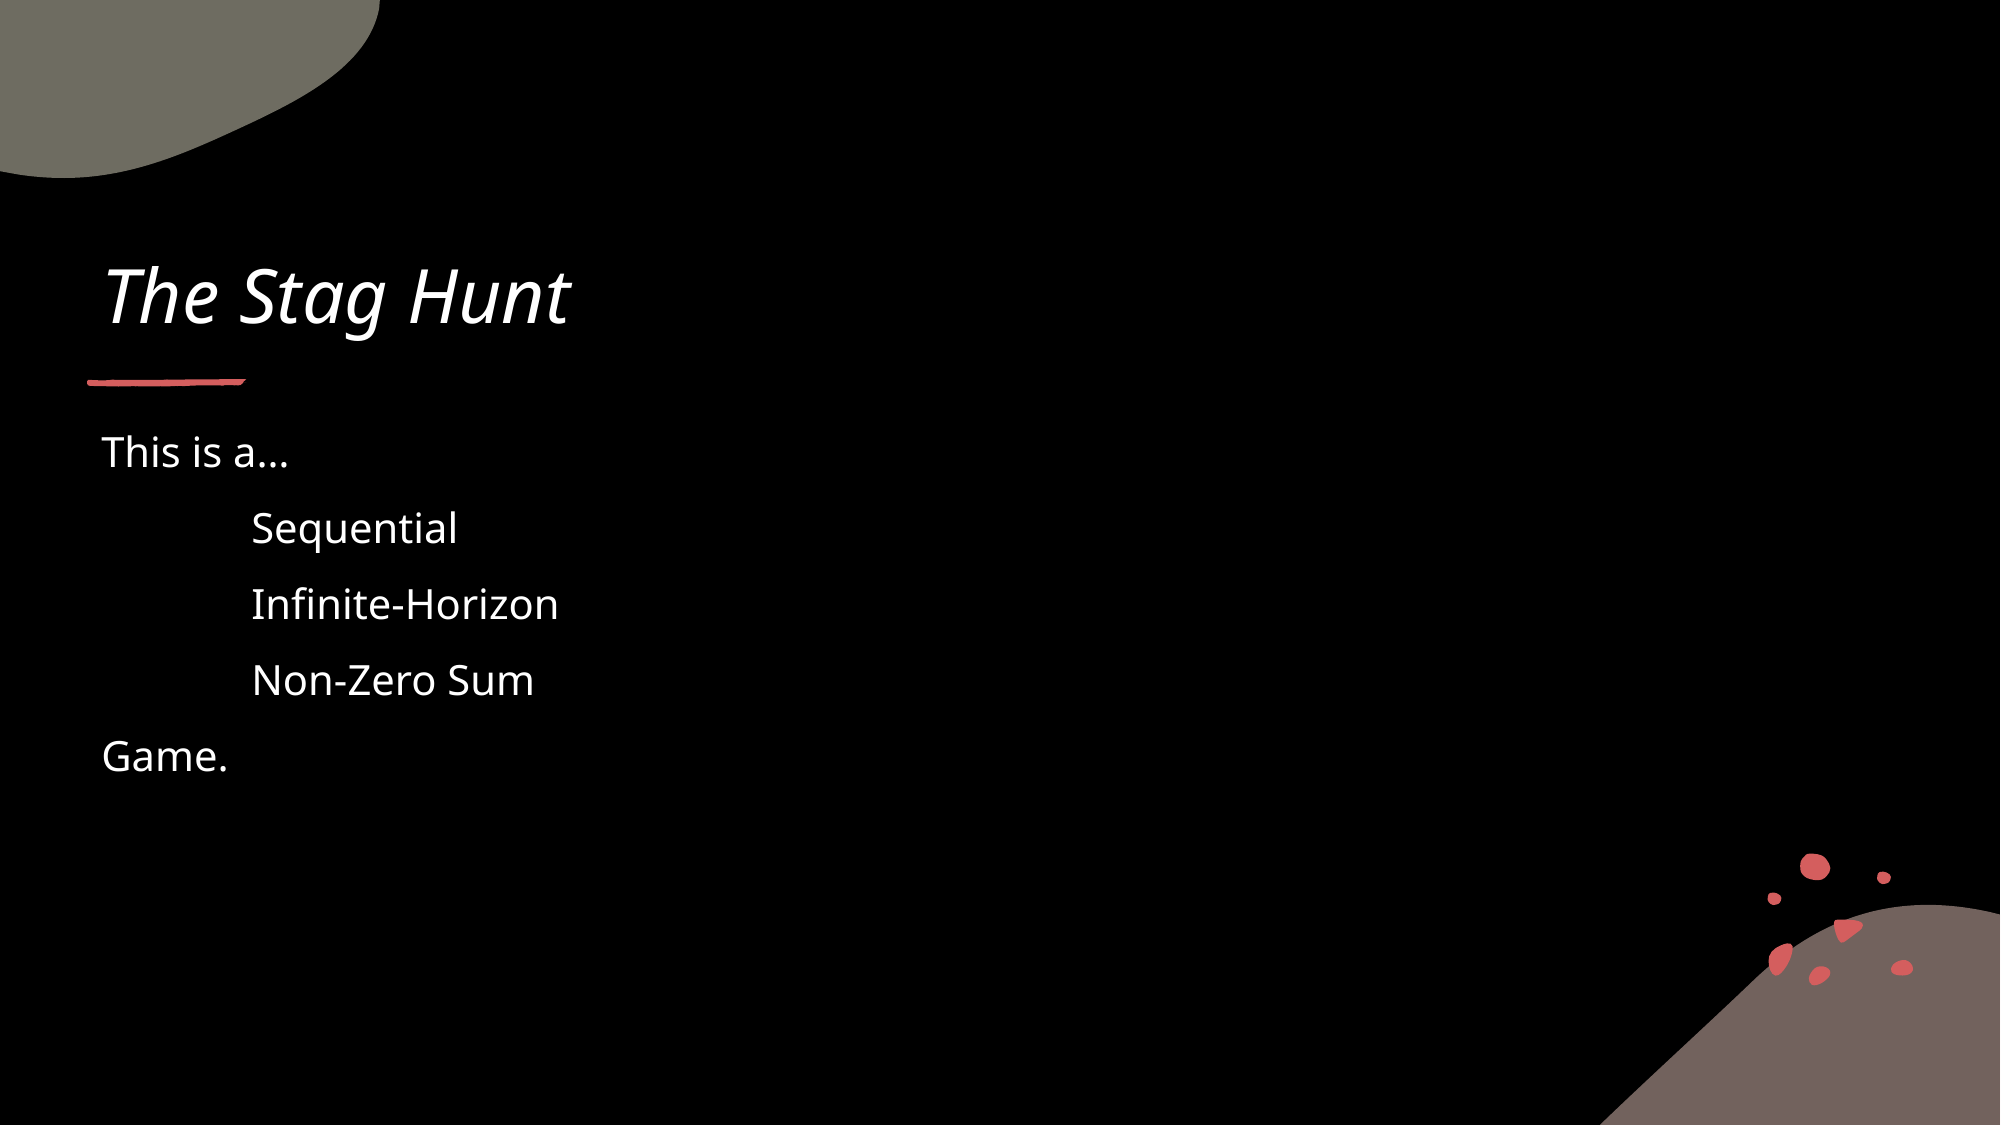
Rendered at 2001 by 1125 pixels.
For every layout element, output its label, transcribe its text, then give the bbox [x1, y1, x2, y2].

list This is a… Sequential Infinite-Horizon Non-Zero Sum Game. [86, 413, 1740, 996]
title The Stag Hunt [86, 129, 1740, 347]
